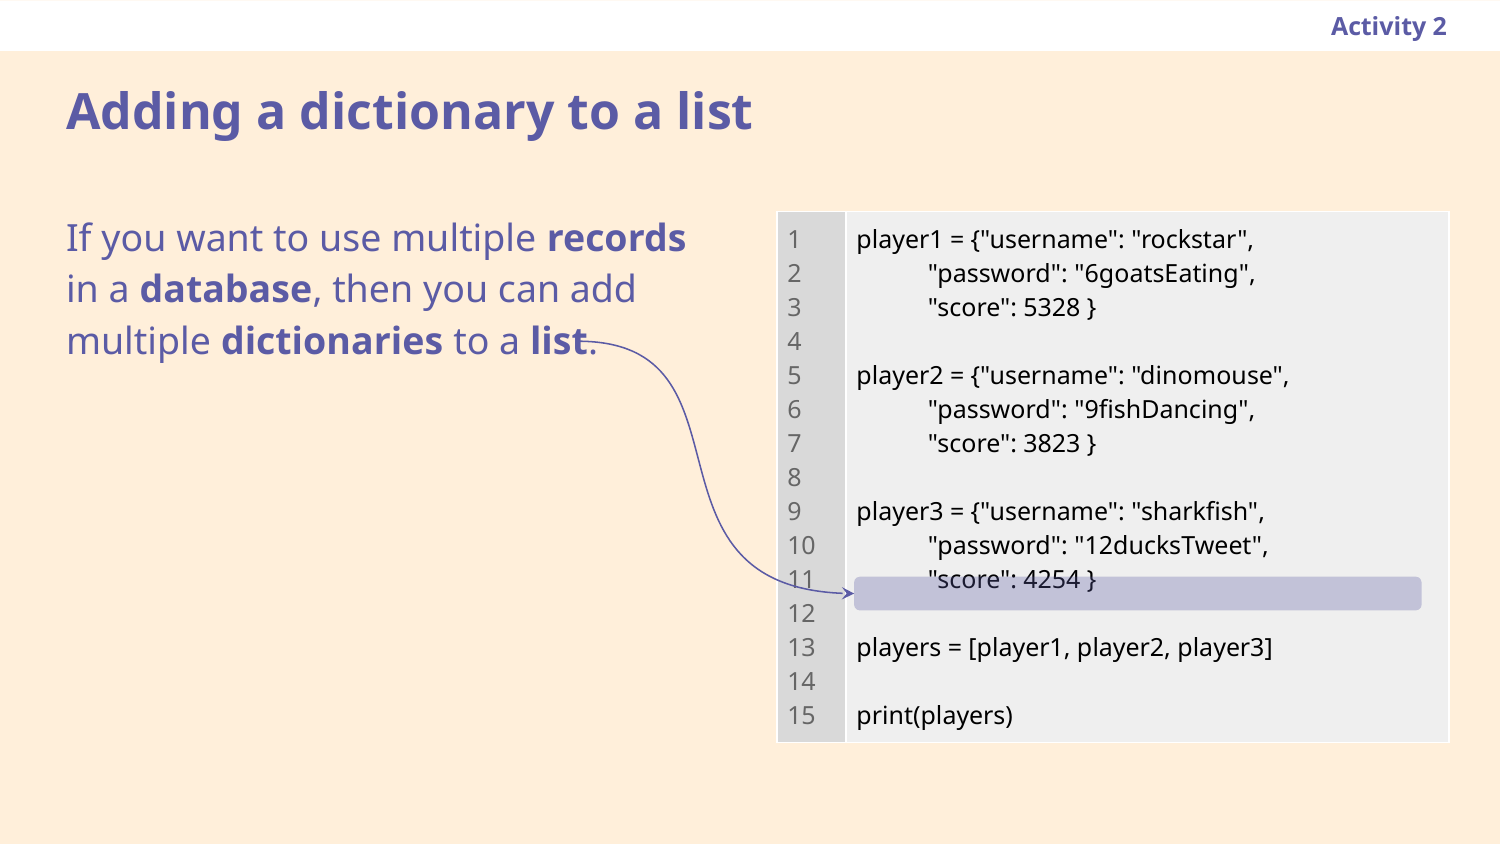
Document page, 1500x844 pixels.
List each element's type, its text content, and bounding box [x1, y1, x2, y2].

table_header 1 2 3 4 5 6 7 8 9 10 11 12 13 14 15 [778, 602, 845, 742]
list If you want to use multiple records in a database, then you can add multiple dictionaries to a list. [51, 191, 723, 793]
text_box [854, 576, 1422, 611]
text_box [577, 340, 855, 594]
table_header 1 2 3 4 5 6 7 8 9 10 11 12 13 14 15 [778, 212, 845, 339]
table_header player1 = {"username": "rockstar", "password": "6goatsEating", "score": 5328 } player2 = {"username": "dinomouse", "password": "9fishDancing", "score": 3823 } player3 = {"username": "sharkfish", "password": "12ducksTweet", "score": 4254 } players = [player1, player2, player3] print(players) [847, 212, 1448, 742]
title Adding a dictionary to a list [51, 52, 1449, 167]
subtitle Activity 2 [862, 0, 1448, 52]
